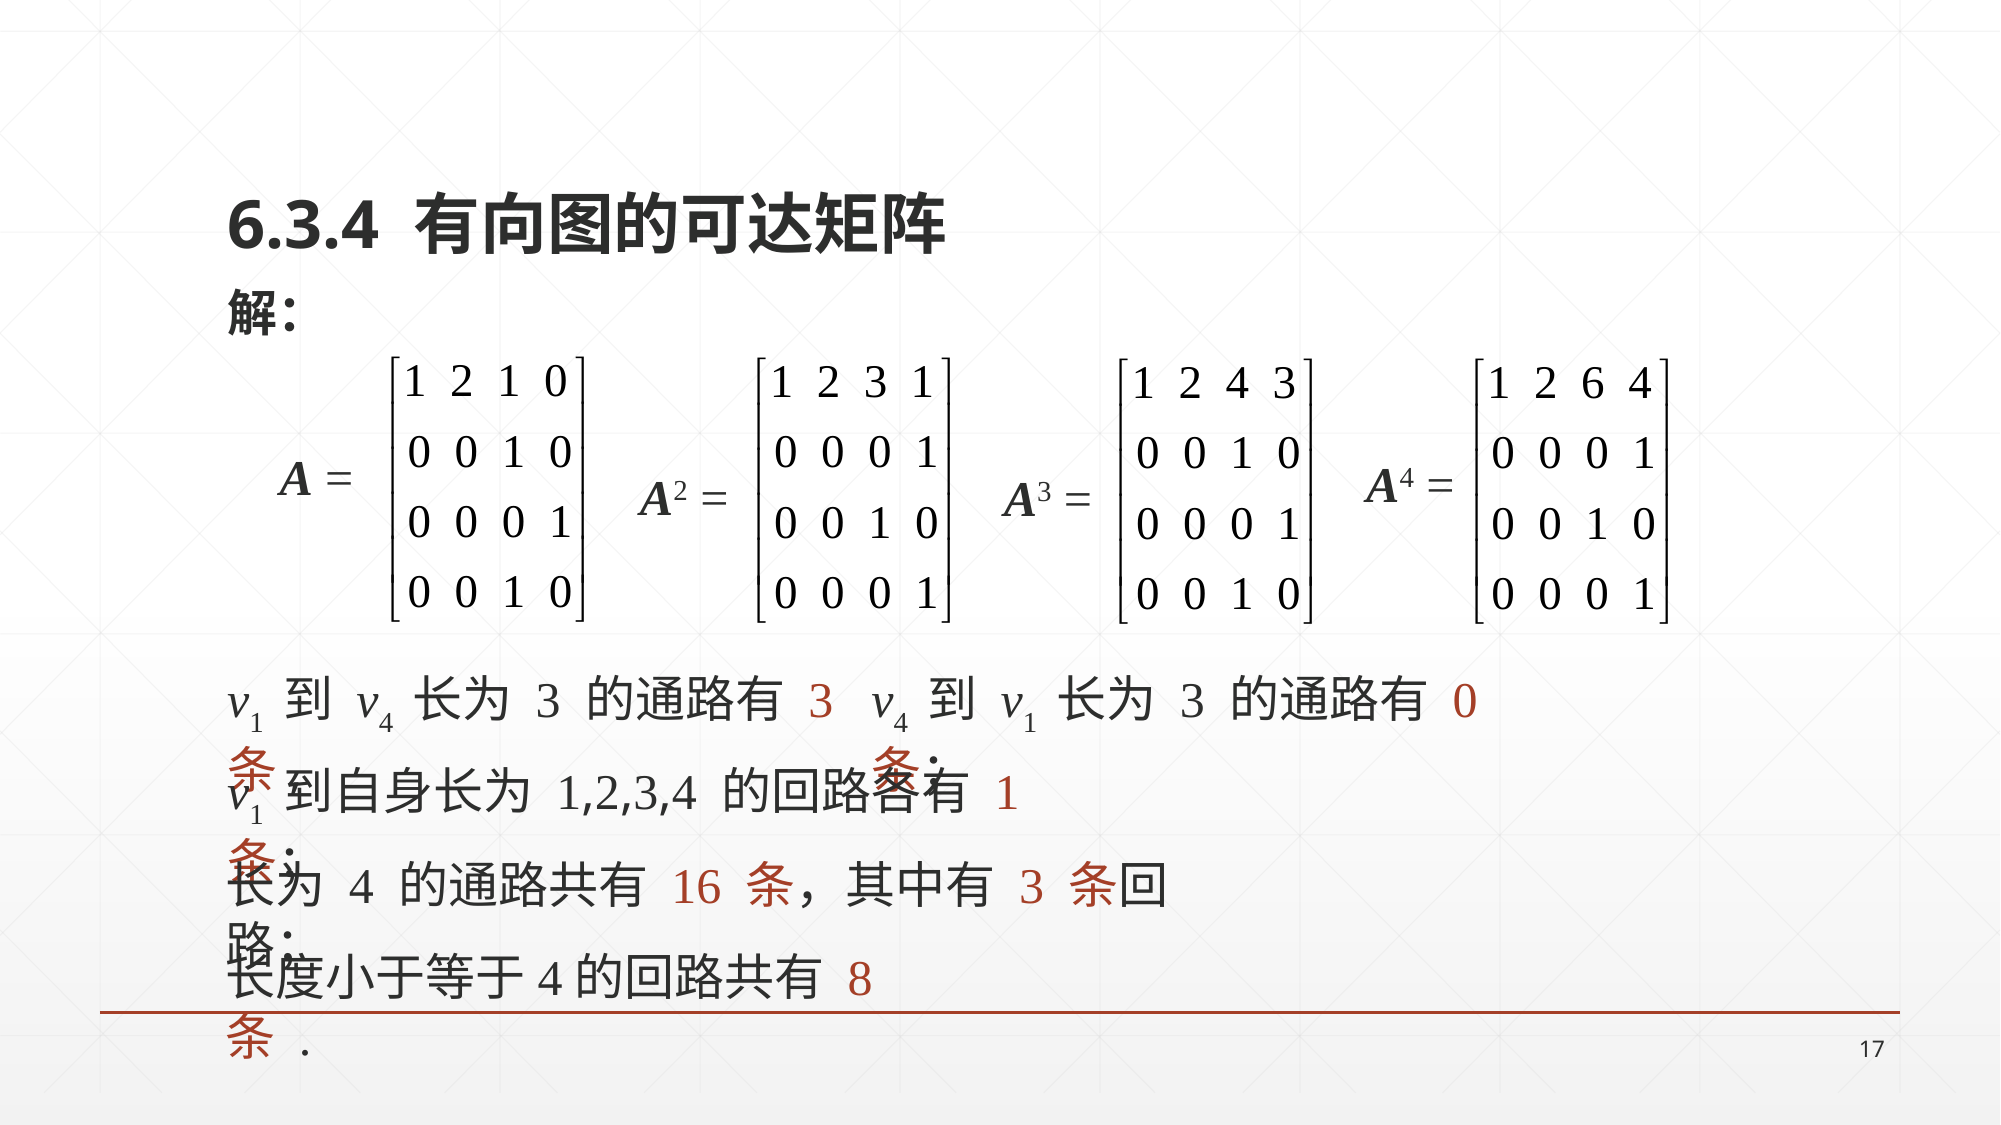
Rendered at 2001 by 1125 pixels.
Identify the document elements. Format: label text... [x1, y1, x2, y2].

text_box v4 到 v1 长为 3 的通路有 0 条； [856, 659, 1541, 806]
text_box v1 到 v4 长为 3 的通路有 3 条, [212, 660, 853, 752]
title 解： [212, 273, 1087, 351]
text_box 长度小于等于4的回路共有 8 条 . [210, 938, 949, 1074]
text_box 6.3.4 有向图的可达矩阵 [212, 82, 1788, 271]
slide_number 17 [1749, 1031, 1901, 1069]
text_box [264, 349, 601, 631]
text_box v1 到自身长为 1,2,3,4 的回路各有 1 条； [212, 752, 1084, 845]
text_box 长为 4 的通路共有 16 条，其中有 3 条回路； [210, 845, 1191, 981]
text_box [1351, 350, 1685, 633]
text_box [988, 350, 1329, 633]
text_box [625, 349, 967, 632]
